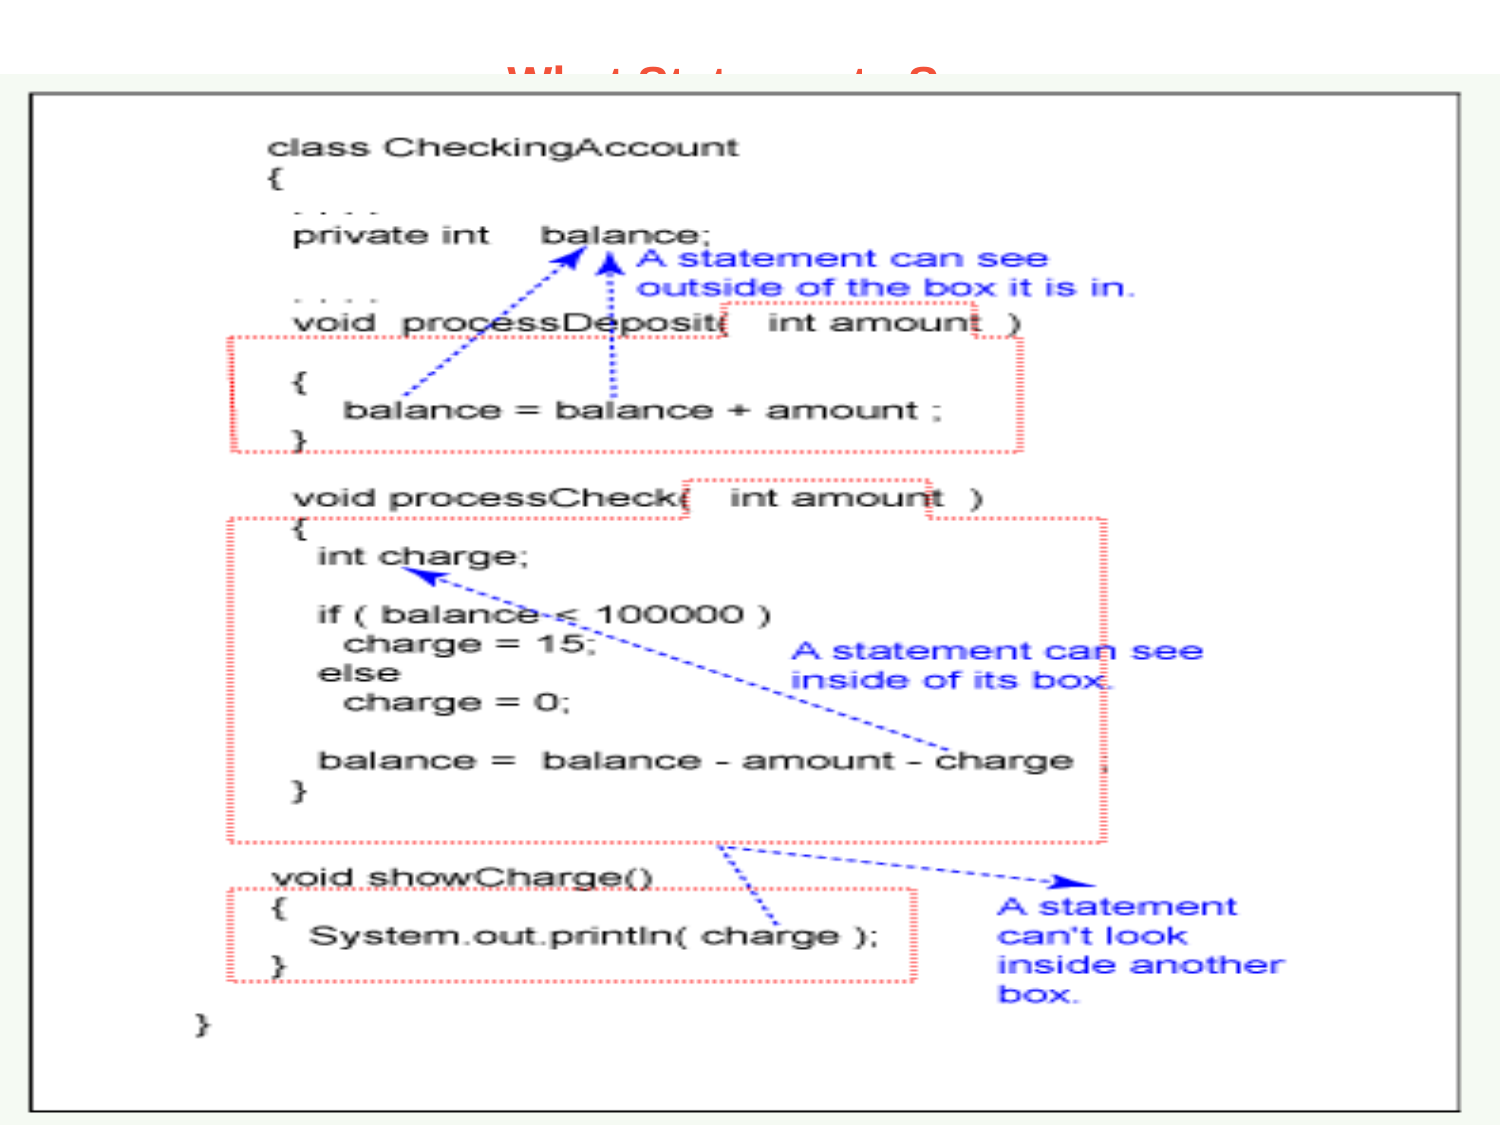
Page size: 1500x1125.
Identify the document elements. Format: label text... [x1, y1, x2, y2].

title What Statements See [75, 45, 1425, 73]
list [0, 74, 1500, 1125]
